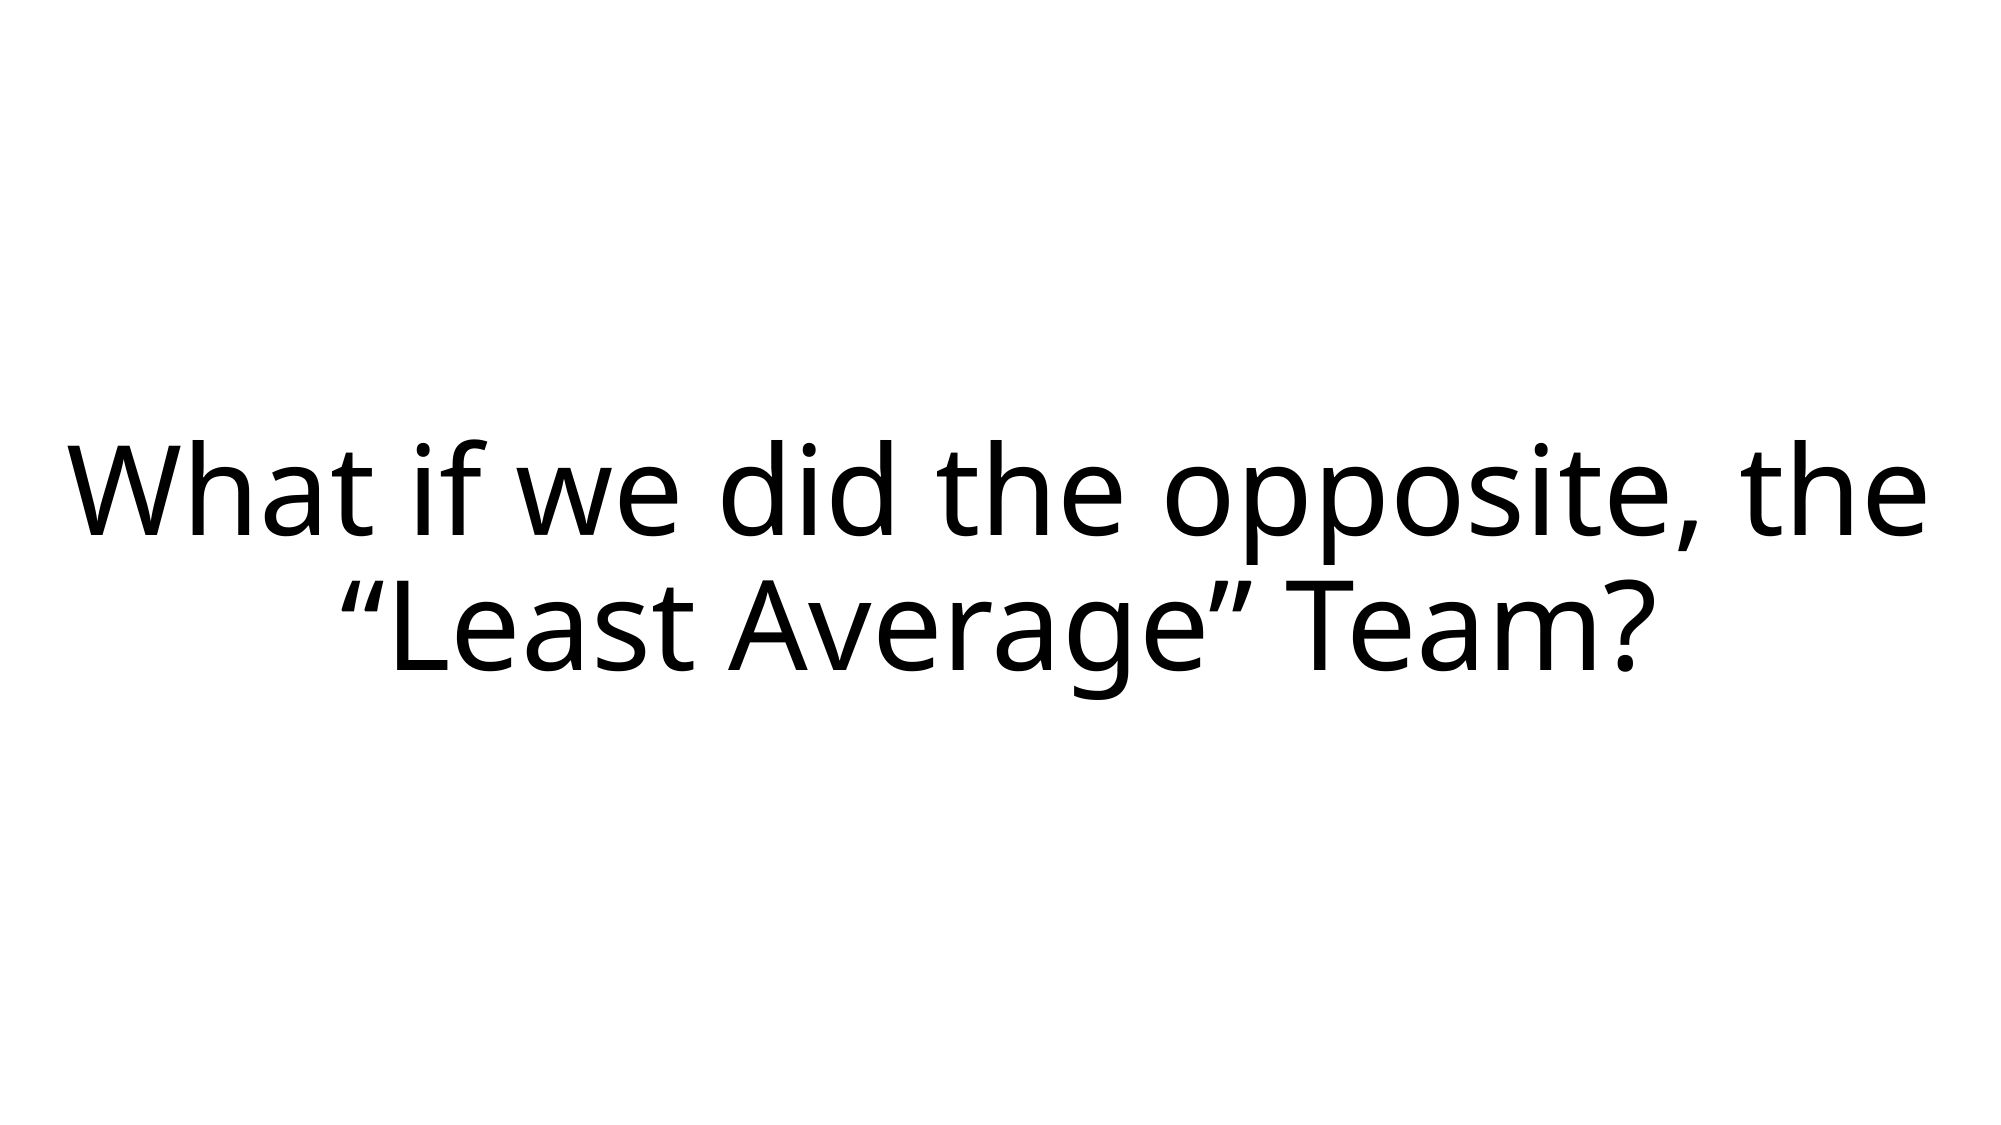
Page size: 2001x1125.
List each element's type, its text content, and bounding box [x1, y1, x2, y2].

title What if we did the opposite, the “Least Average” Team? [0, 0, 2000, 1125]
